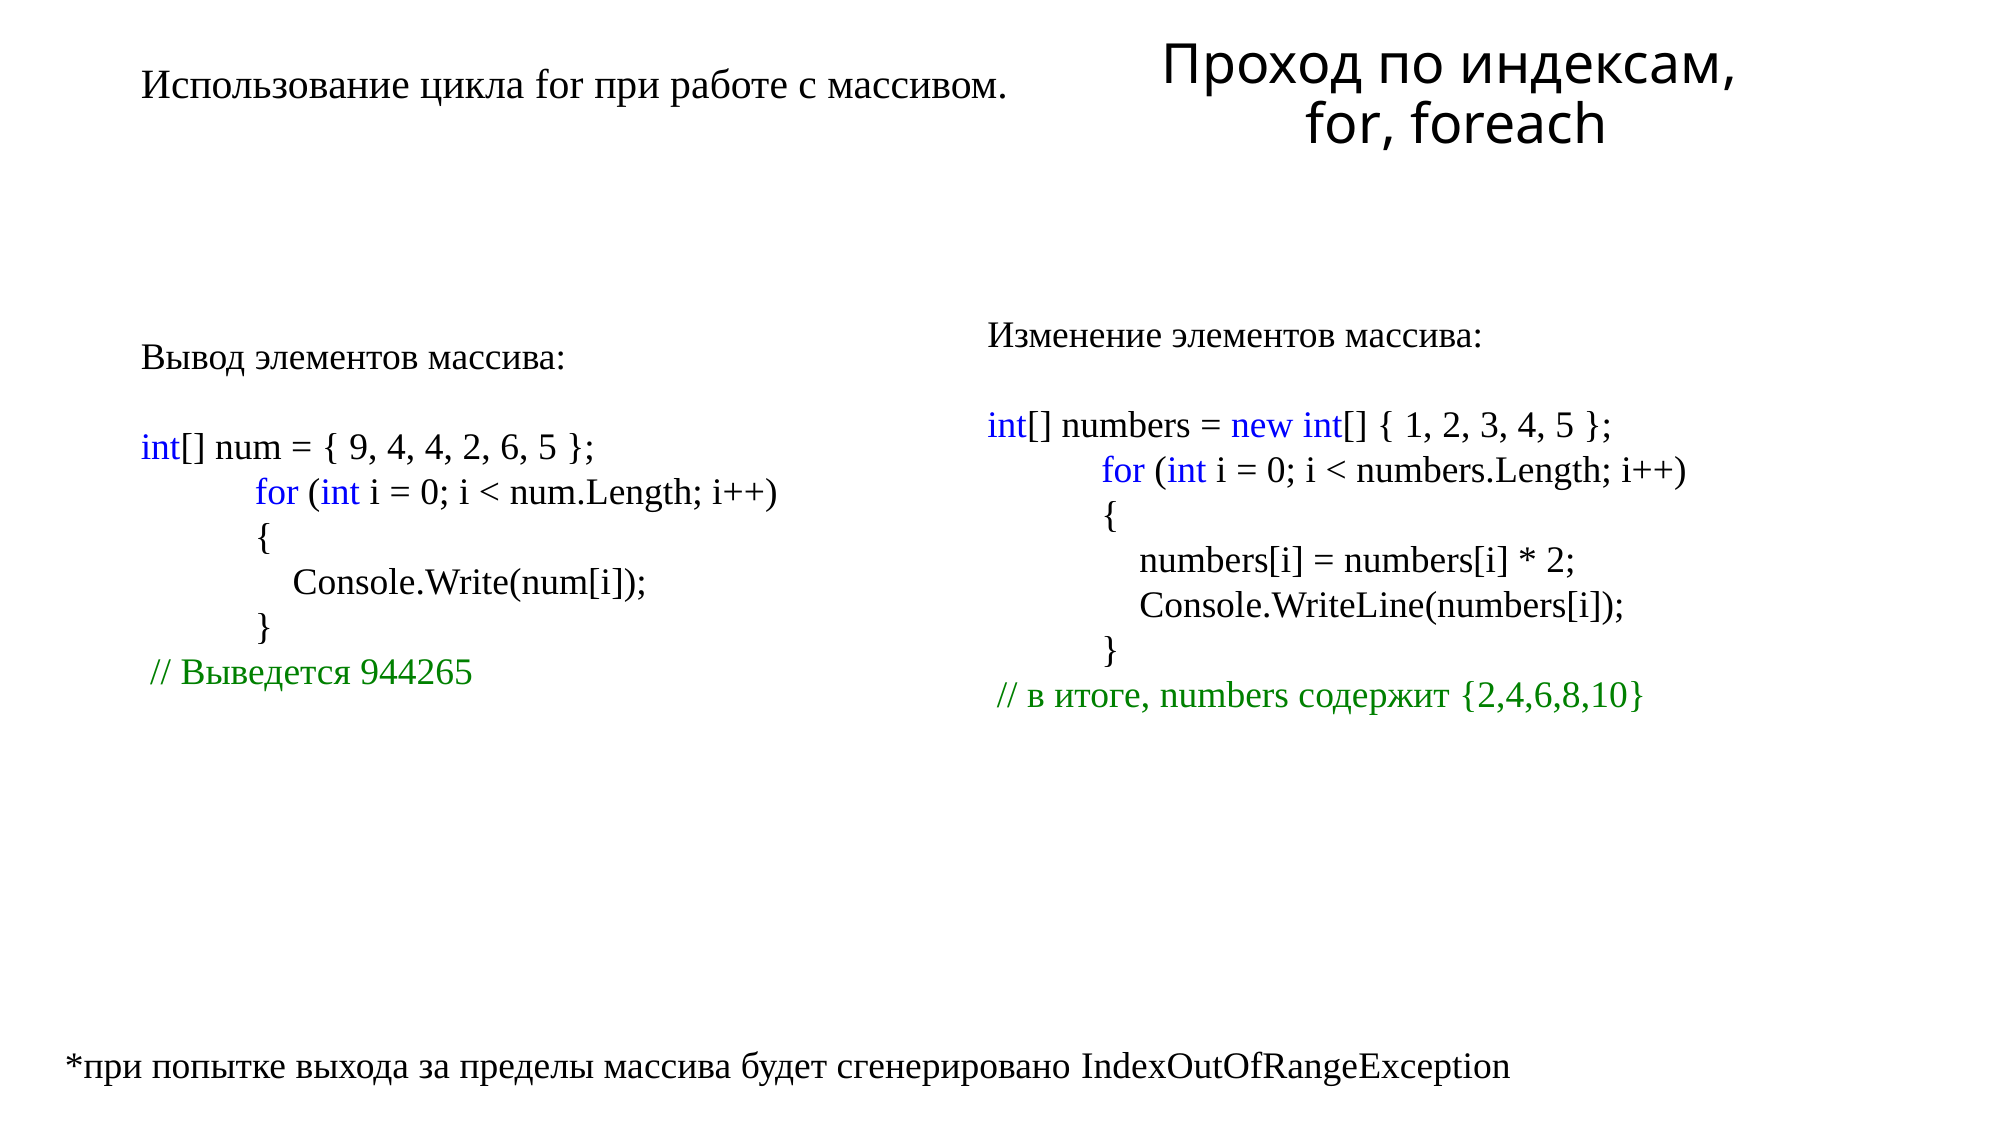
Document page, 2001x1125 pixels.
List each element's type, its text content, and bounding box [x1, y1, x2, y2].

title Проход по индексам, for, foreach [999, 28, 1914, 164]
text_box *при попытке выхода за пределы массива будет сгенерировано IndexOutOfRangeException [50, 1033, 1855, 1094]
text_box Изменение элементов массива: int[] numbers = new int[] { 1, 2, 3, 4, 5 }; for (int i = 0; i < numbers.Length; i++) { numbers[i] = numbers[i] * 2; Console.WriteLine(numbers[i]); } // в итоге, numbers содержит {2,4,6,8,10} [972, 302, 1973, 722]
text_box Использование цикла for при работе с массивом. Вывод элементов массива: int[] num = { 9, 4, 4, 2, 6, 5 }; for (int i = 0; i < num.Length; i++) { Console.Write(num[i]); } // Выведется 944265 [126, 49, 1031, 699]
